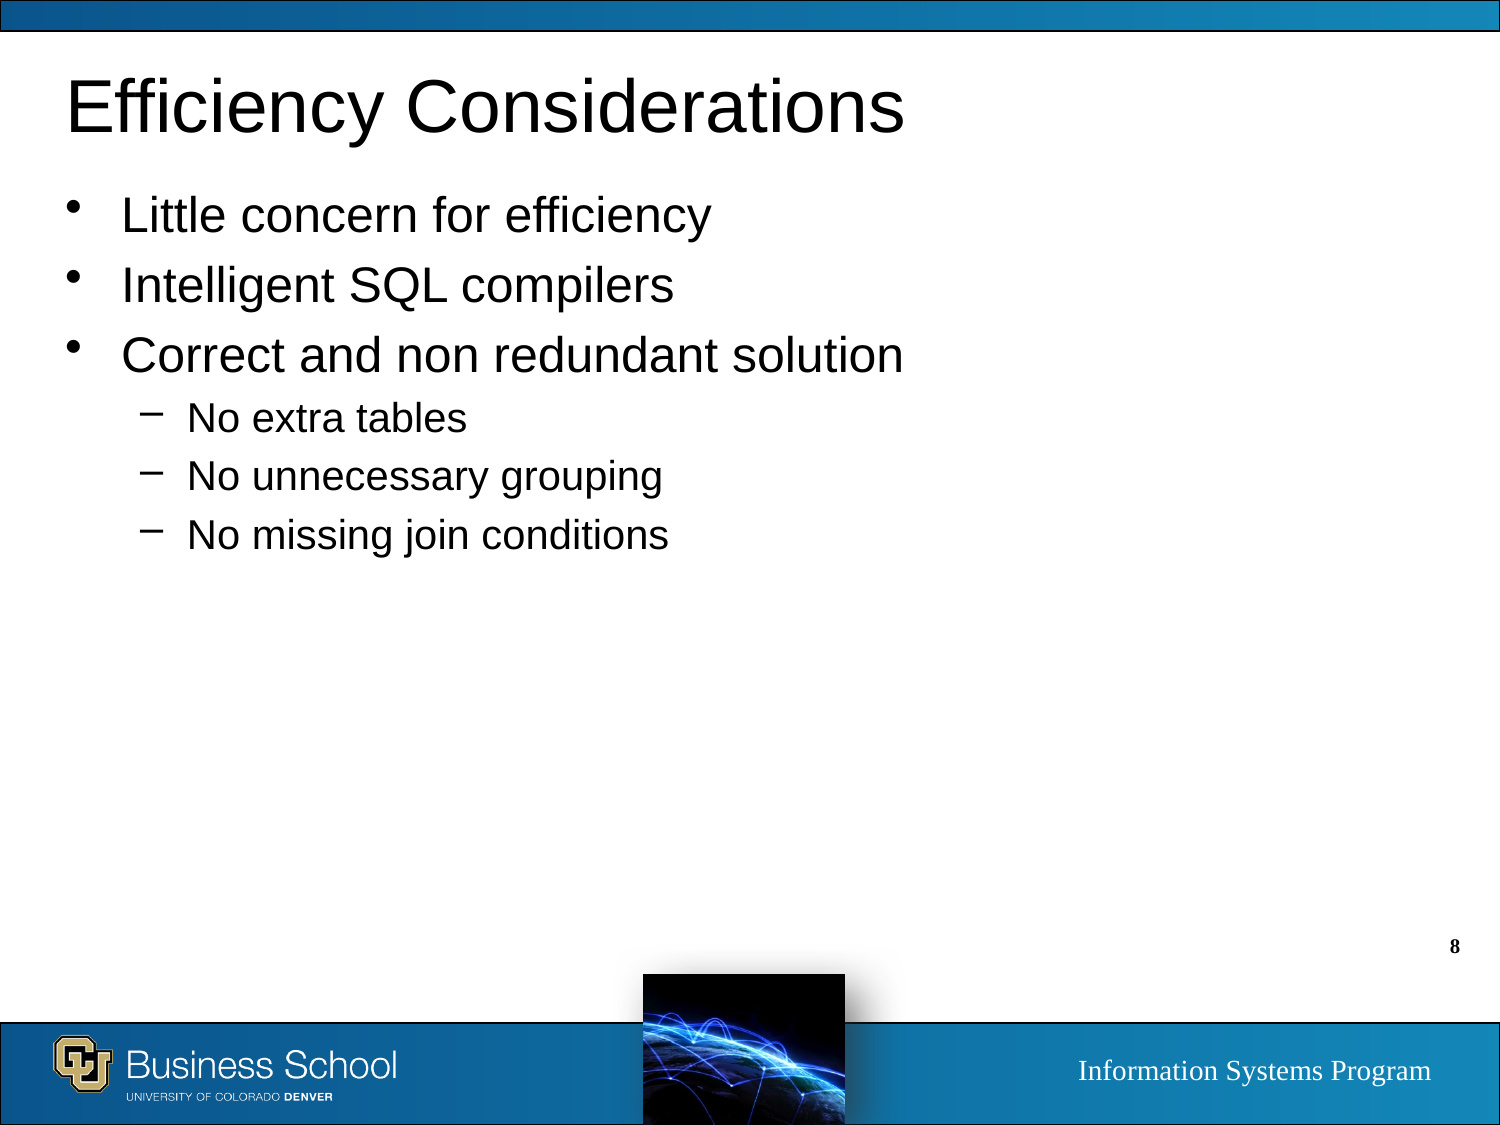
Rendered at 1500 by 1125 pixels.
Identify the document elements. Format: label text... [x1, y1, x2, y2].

picture [53, 1034, 396, 1101]
title Efficiency Considerations [49, 49, 1426, 163]
picture [643, 974, 845, 1125]
list Little concern for efficiency Intelligent SQL compilers Correct and non redundant solution No extra tables No unnecessary grouping No missing join conditions [49, 174, 1426, 913]
